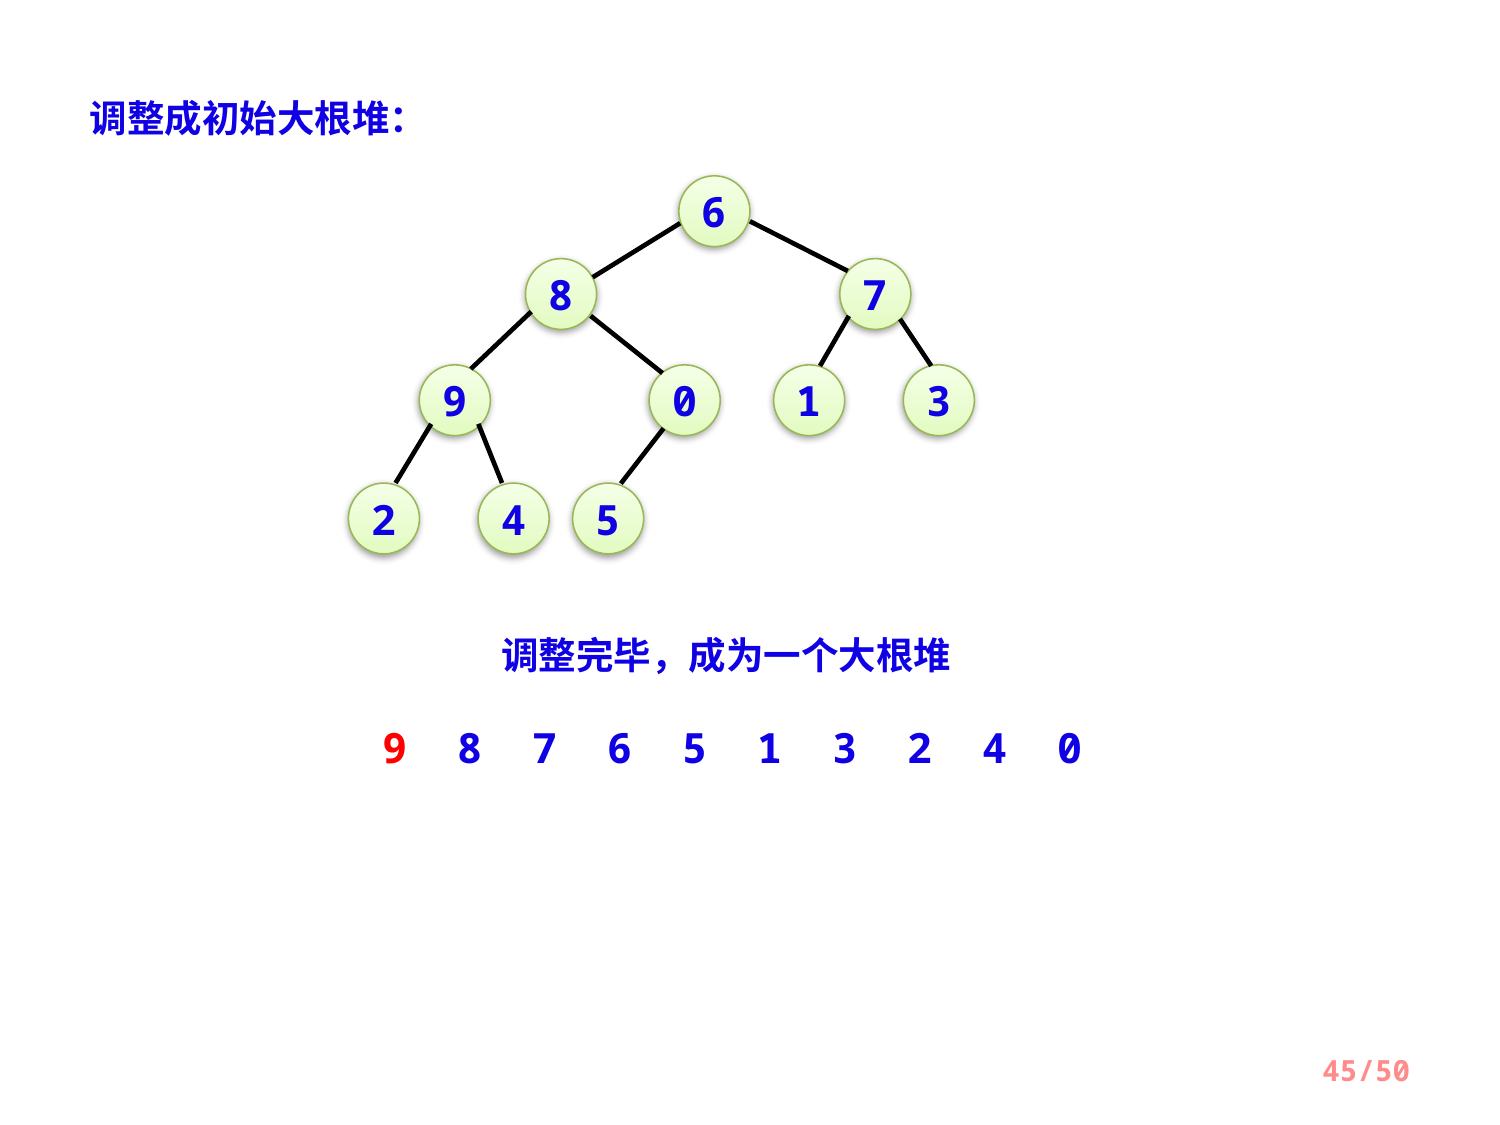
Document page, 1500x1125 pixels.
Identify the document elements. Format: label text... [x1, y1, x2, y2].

text_box 9 [418, 364, 492, 437]
text_box 3 [902, 364, 976, 437]
text_box 4 [477, 482, 550, 555]
text_box 8 [524, 257, 598, 331]
text_box 1 [772, 364, 846, 437]
text_box 7 [838, 257, 912, 331]
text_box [339, 624, 1126, 781]
text_box 调整成初始大根堆： [75, 87, 610, 148]
text_box 0 [648, 364, 722, 437]
text_box 5 [571, 482, 645, 555]
text_box 6 [678, 175, 751, 248]
slide_number 45/50 [1074, 1042, 1425, 1103]
text_box 2 [347, 482, 421, 555]
